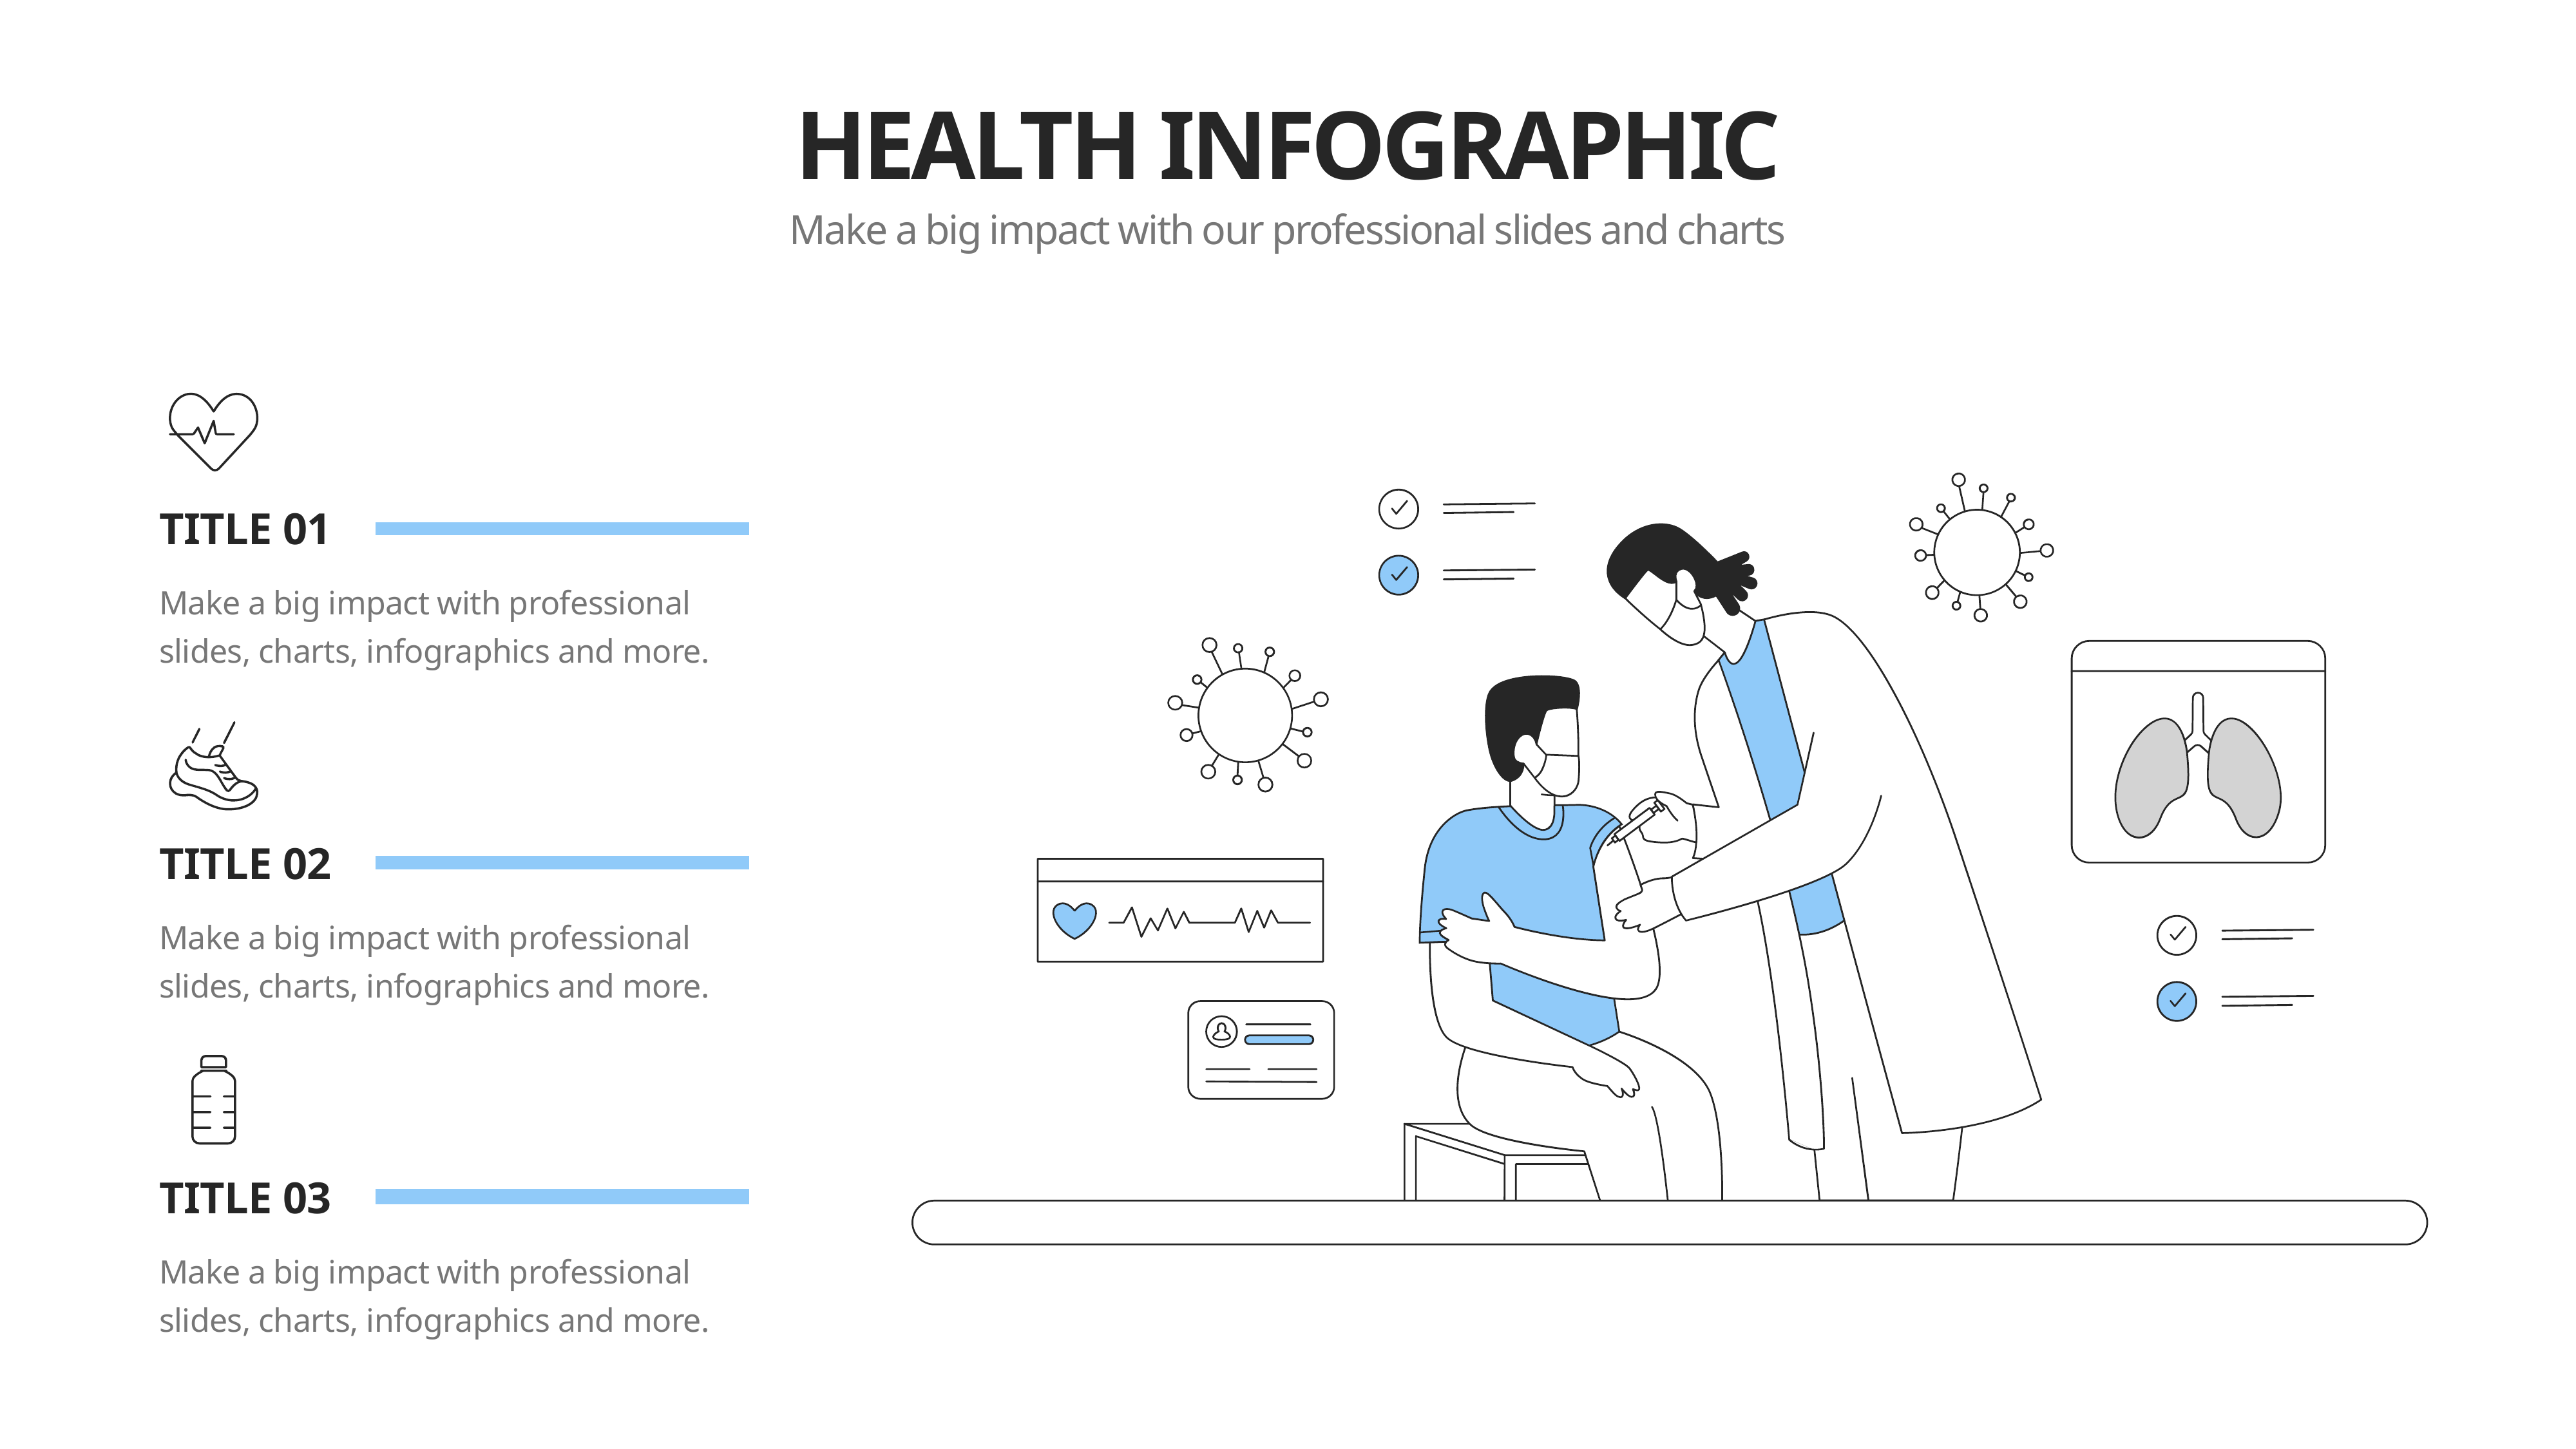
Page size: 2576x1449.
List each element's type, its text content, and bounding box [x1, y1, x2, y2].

text_box TITLE 03 [149, 1166, 774, 1227]
text_box TITLE 02 [149, 831, 774, 893]
text_box [200, 1055, 227, 1068]
text_box [169, 392, 259, 472]
text_box [169, 744, 259, 811]
text_box TITLE 01 [149, 497, 774, 558]
text_box [191, 728, 201, 744]
text_box [191, 1069, 236, 1145]
text_box Make a big impact with professional slides, charts, infographics and more. [149, 1236, 774, 1343]
text_box Make a big impact with our professional slides and charts [160, 199, 2416, 258]
text_box Make a big impact with professional slides, charts, infographics and more. [149, 567, 774, 674]
text_box [223, 721, 236, 744]
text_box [911, 472, 2428, 1245]
text_box Make a big impact with professional slides, charts, infographics and more. [149, 902, 774, 1009]
text_box HEALTH INFOGRAPHIC [160, 80, 2416, 199]
